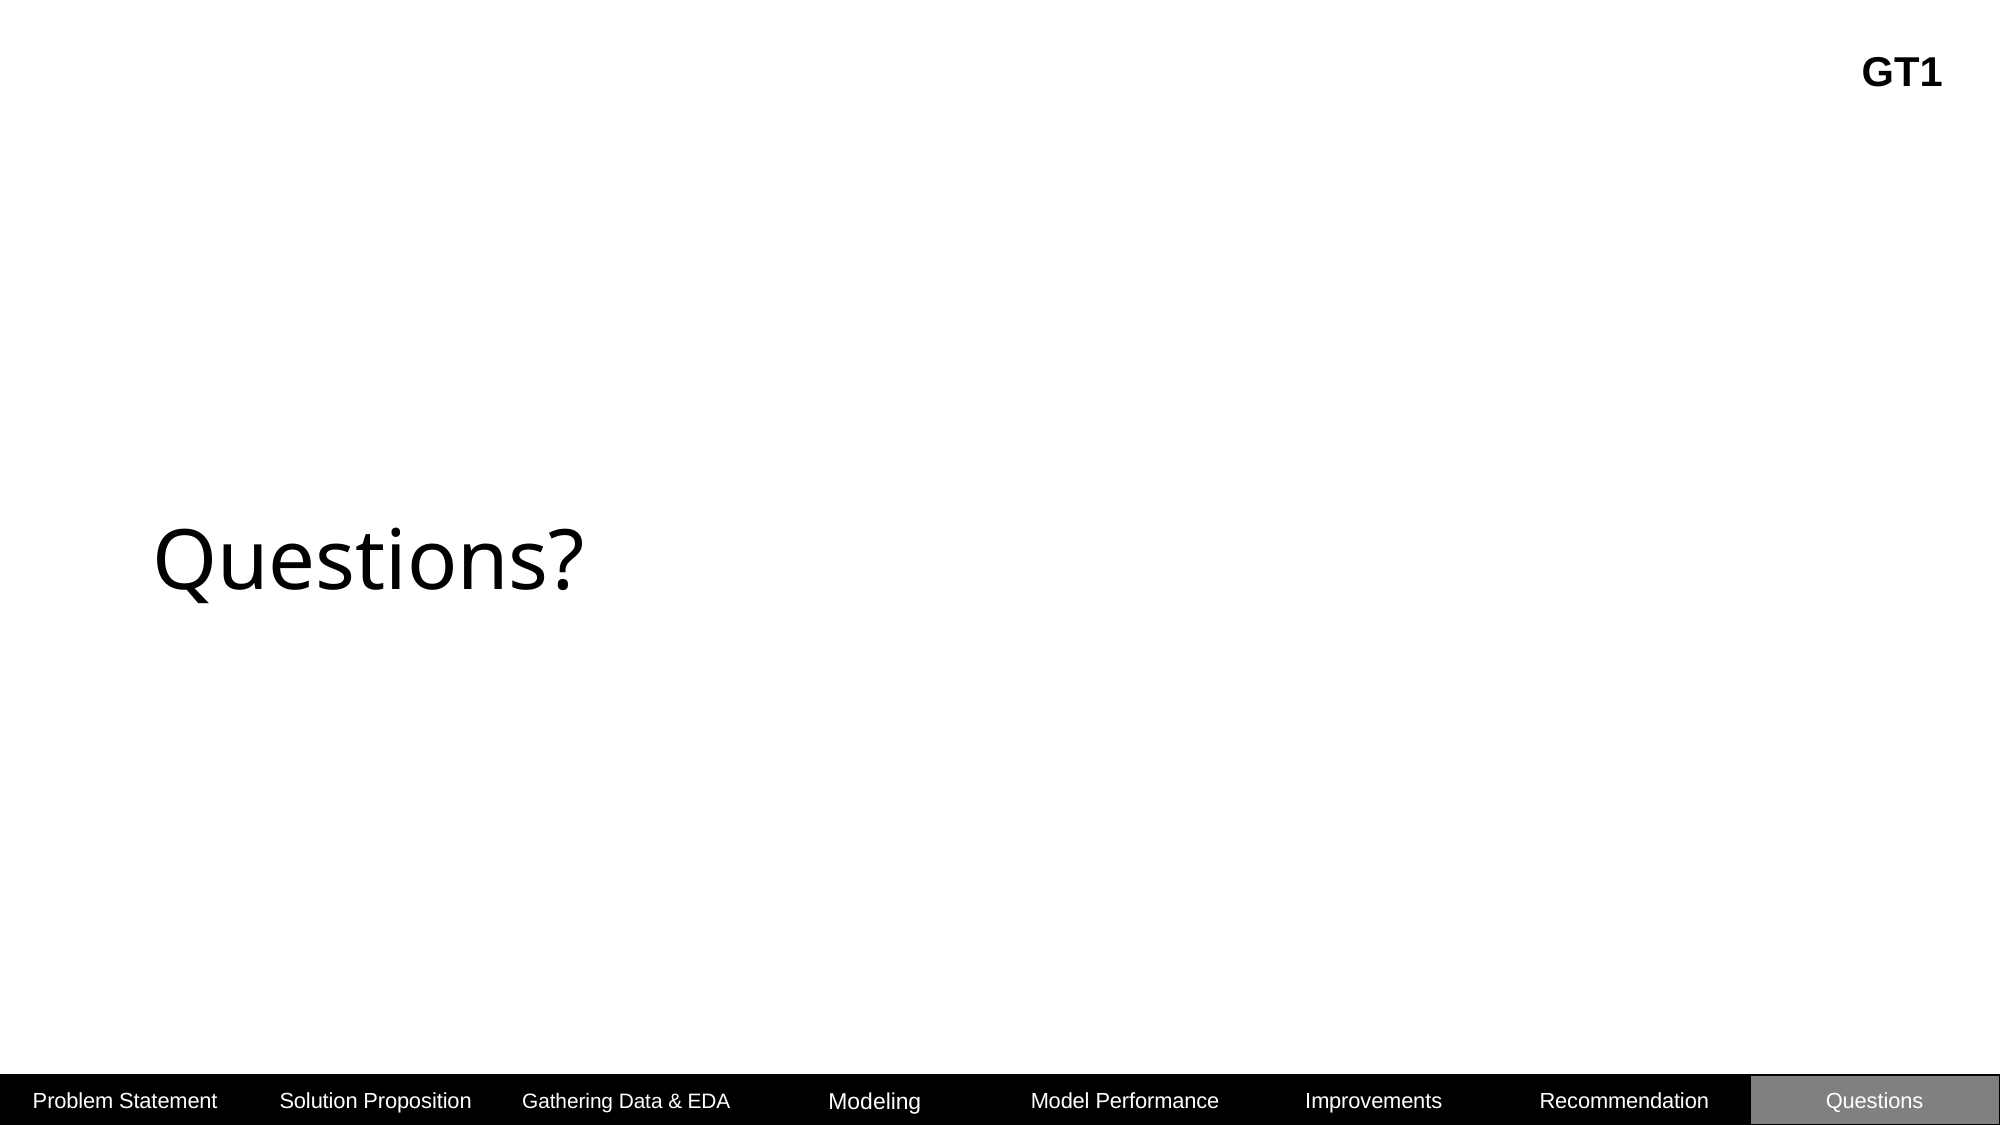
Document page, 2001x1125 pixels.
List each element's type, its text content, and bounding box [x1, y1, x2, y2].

text_box Problem Statement [0, 1075, 250, 1125]
text_box Questions [1749, 1075, 2000, 1125]
title Questions? [137, 453, 1863, 672]
text_box Gathering Data & EDA [500, 1075, 749, 1125]
text_box GT1 [1846, 37, 1961, 103]
text_box Modeling [749, 1075, 999, 1125]
text_box Recommendation [1499, 1075, 1749, 1125]
text_box Solution Proposition [250, 1075, 500, 1125]
text_box Improvements [1248, 1075, 1499, 1125]
text_box Model Performance [999, 1075, 1248, 1125]
